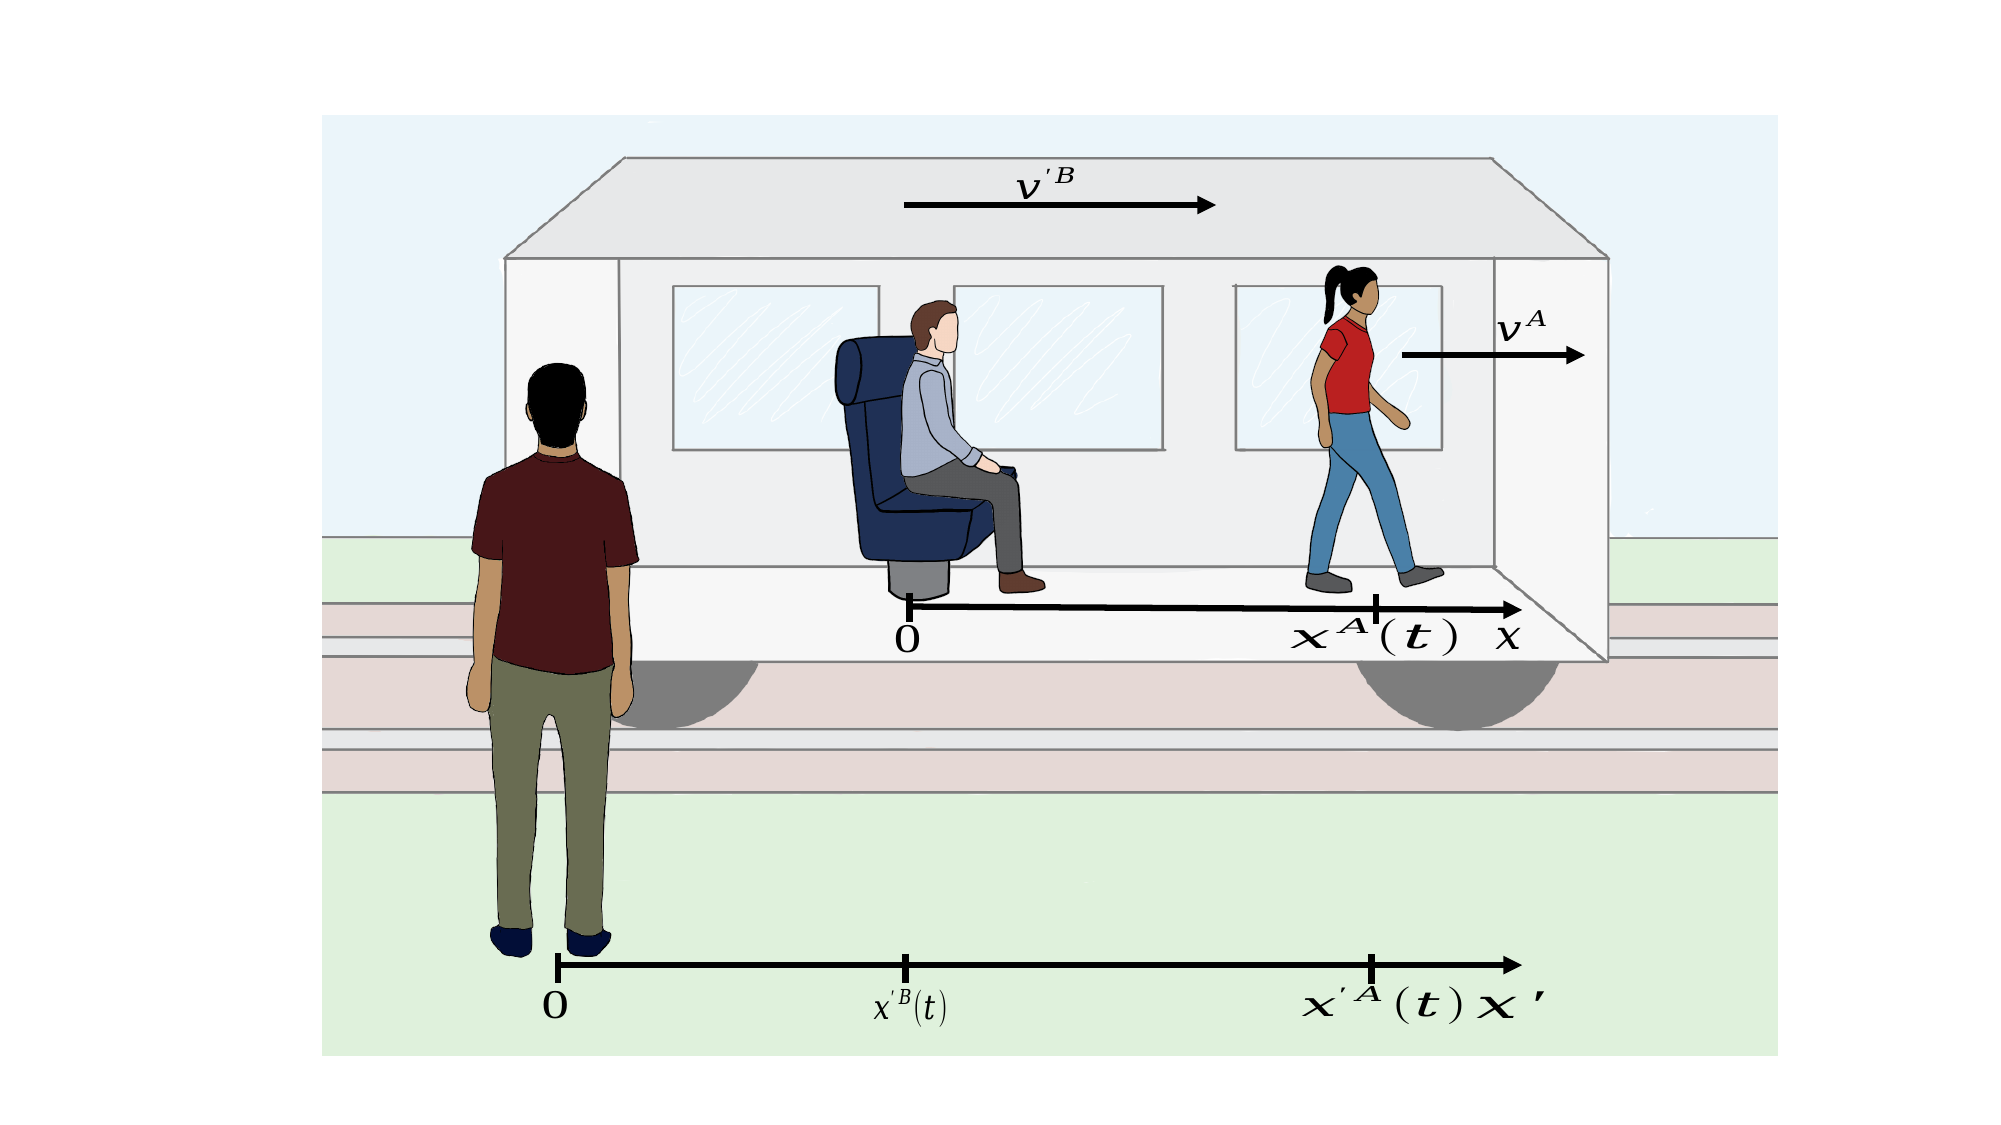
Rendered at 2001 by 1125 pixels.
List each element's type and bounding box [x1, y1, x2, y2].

text_box [322, 115, 1778, 1056]
